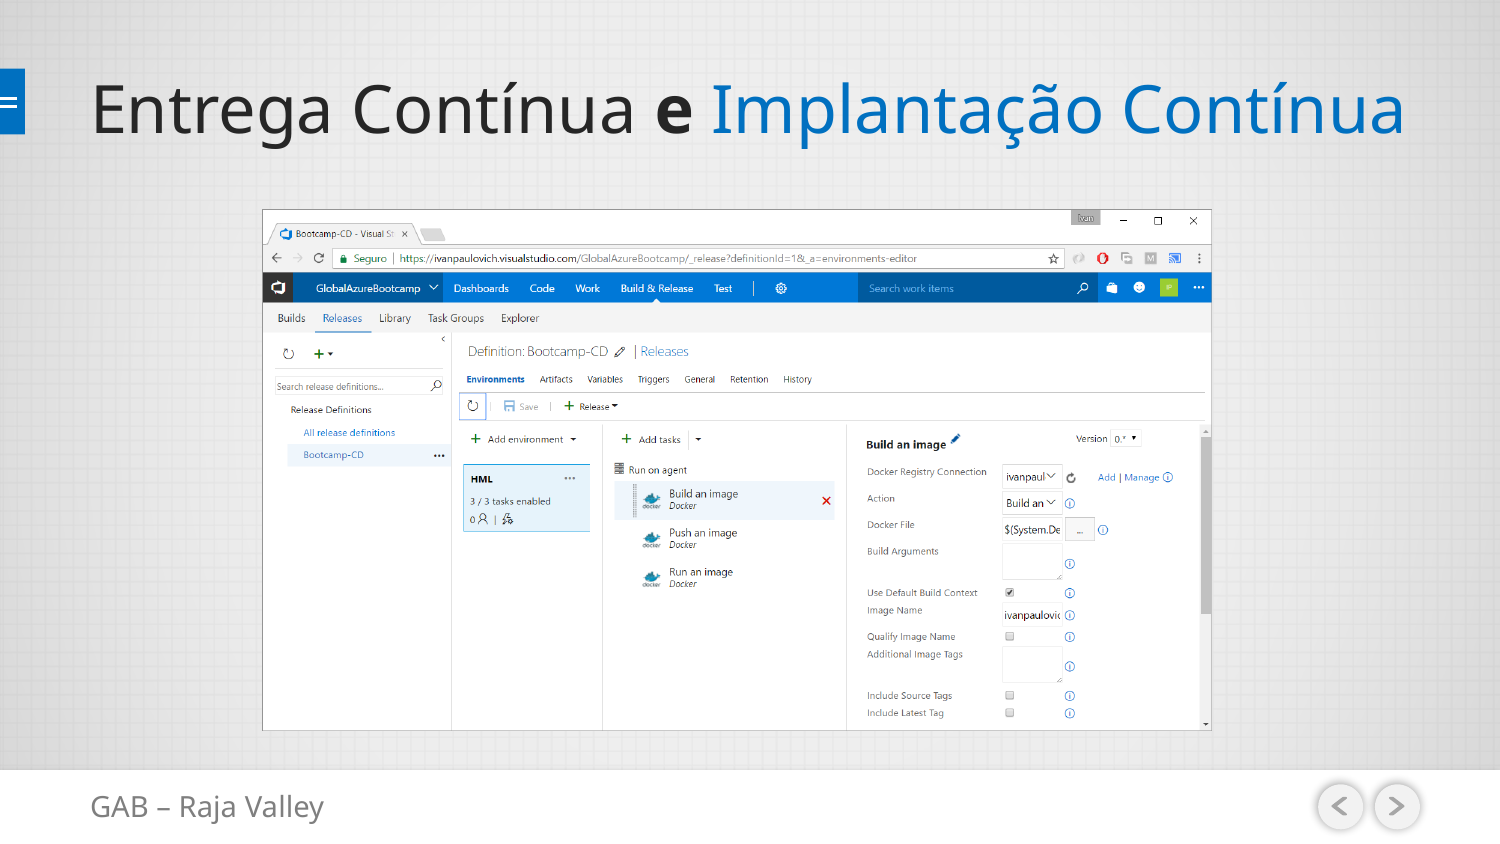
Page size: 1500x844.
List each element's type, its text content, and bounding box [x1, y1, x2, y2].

footer GAB – Raja Valley [75, 784, 1163, 833]
picture [0, 0, 1500, 770]
title Entrega Contínua e Implantação Contínua [75, 71, 1500, 142]
